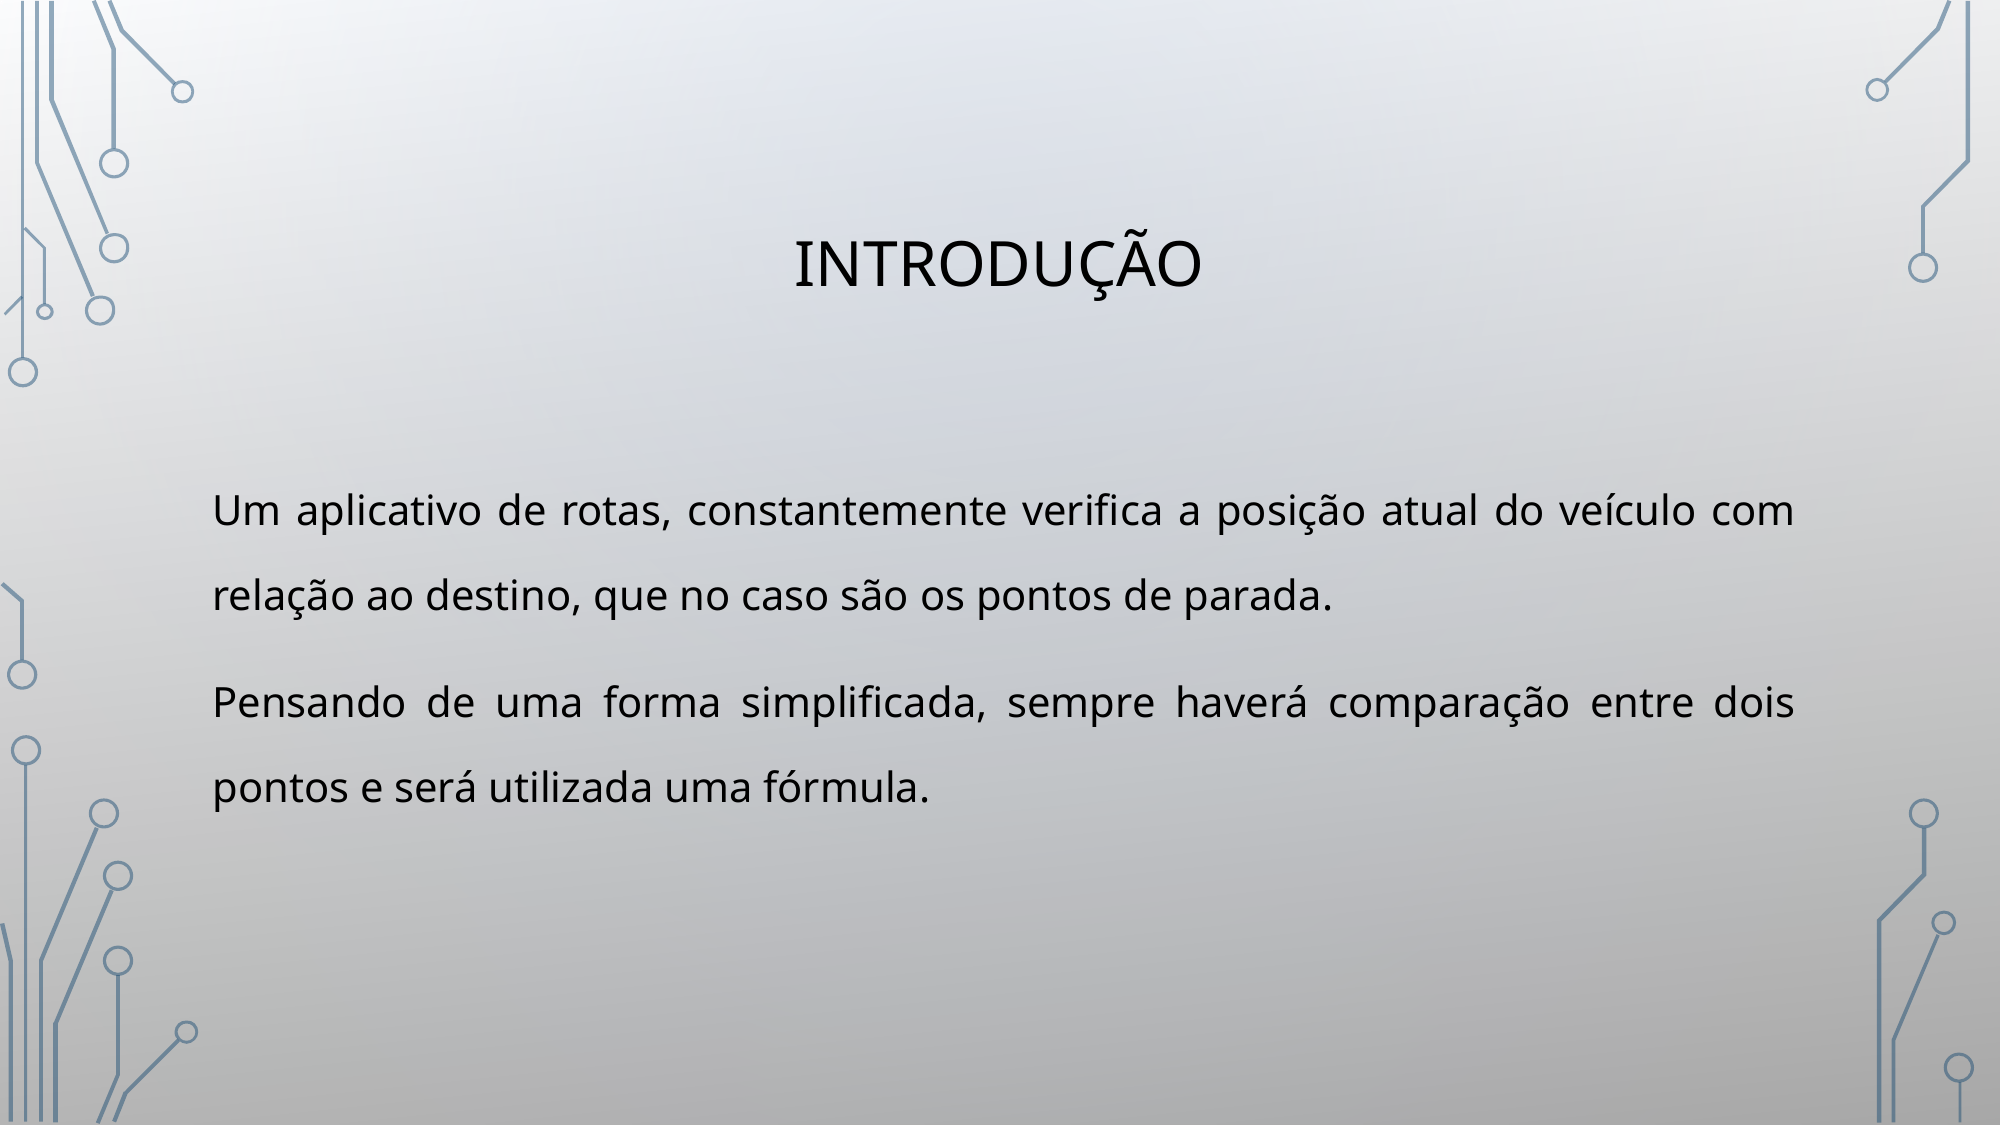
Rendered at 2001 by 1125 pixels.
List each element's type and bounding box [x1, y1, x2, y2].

picture [200, 0, 2000, 1125]
text_box [0, 0, 200, 1125]
text_box [1863, 0, 1975, 1123]
